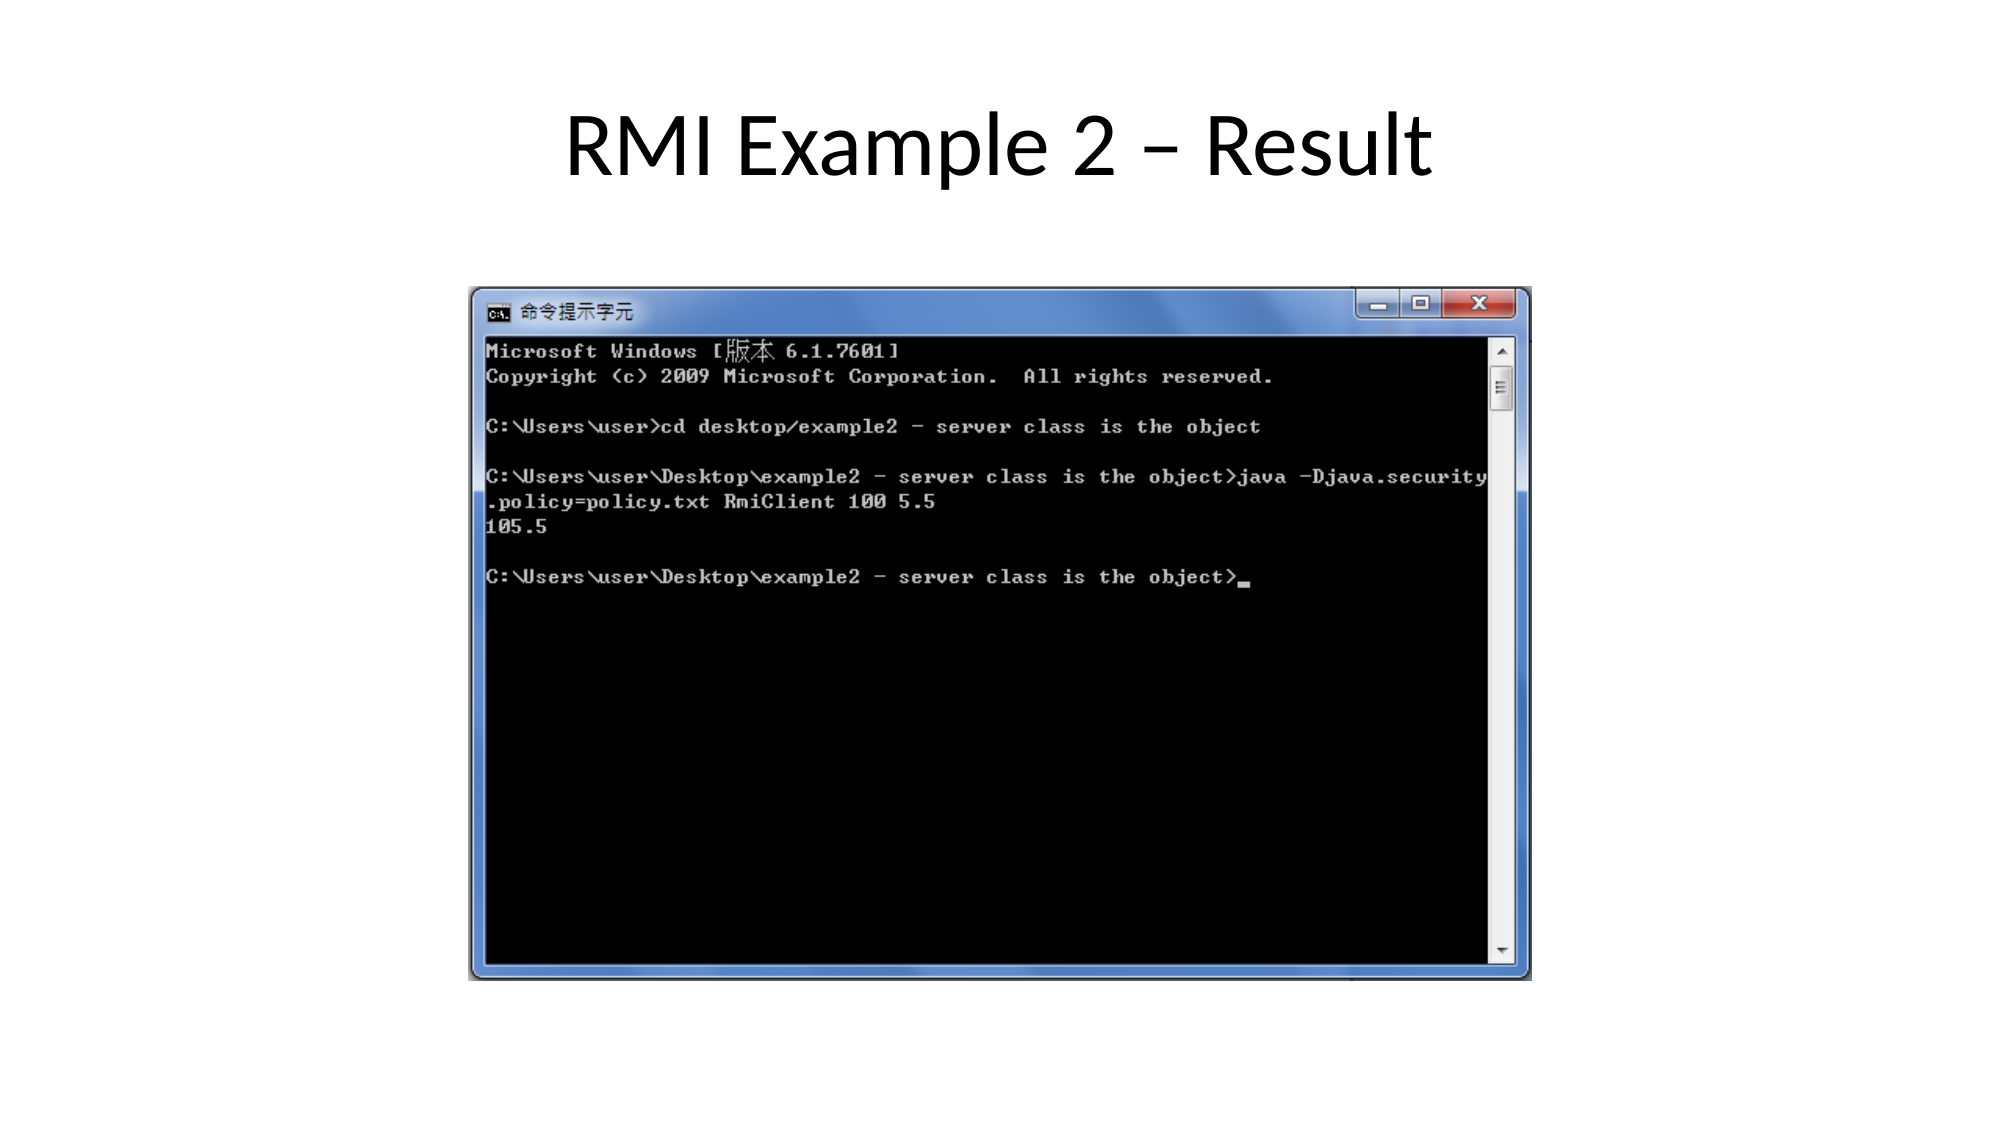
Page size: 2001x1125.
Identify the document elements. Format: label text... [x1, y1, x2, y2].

title RMI Example 2 – Result [99, 45, 1900, 233]
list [468, 286, 1532, 981]
